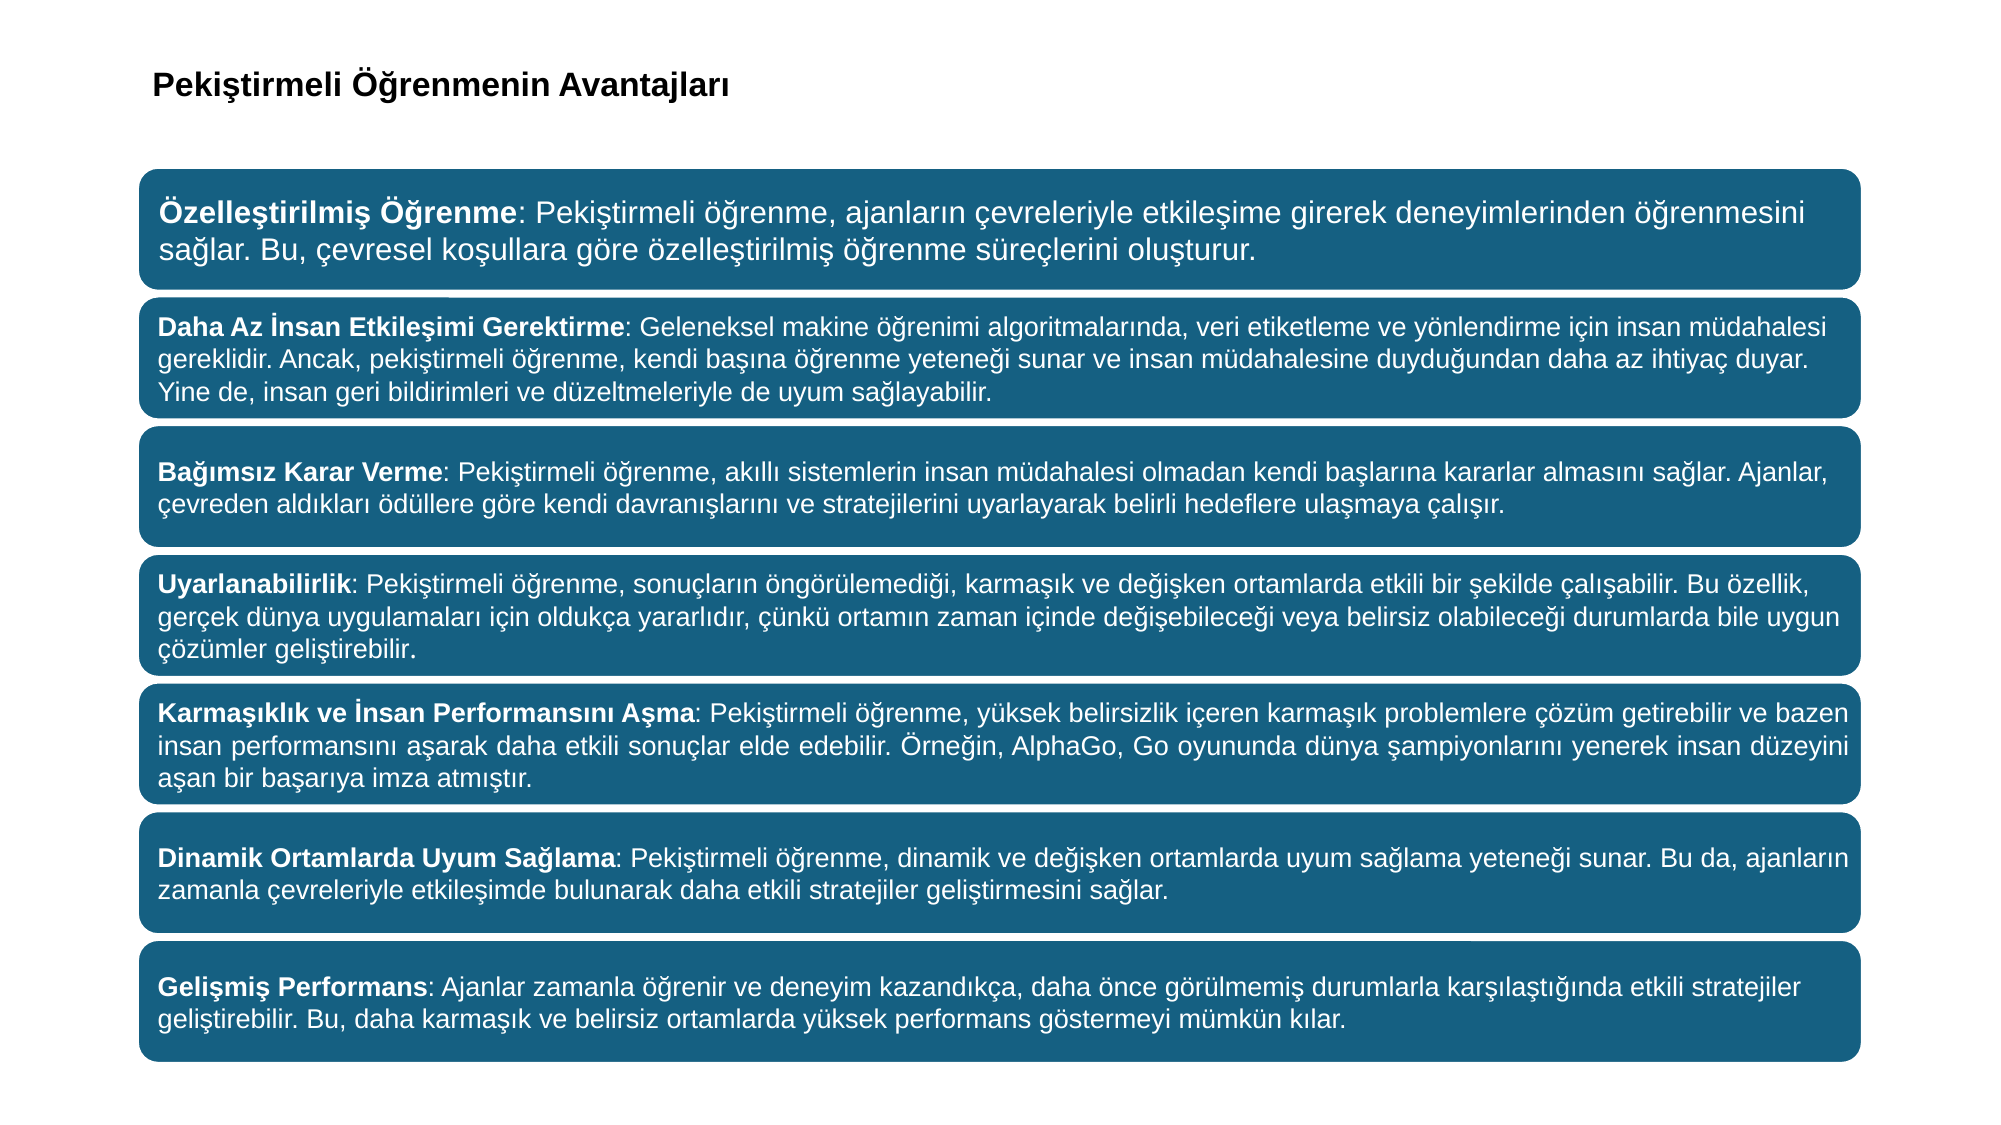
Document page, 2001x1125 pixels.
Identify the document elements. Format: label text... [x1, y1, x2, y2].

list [136, 165, 1863, 1066]
title Pekiştirmeli Öğrenmenin Avantajları [137, 59, 1863, 165]
